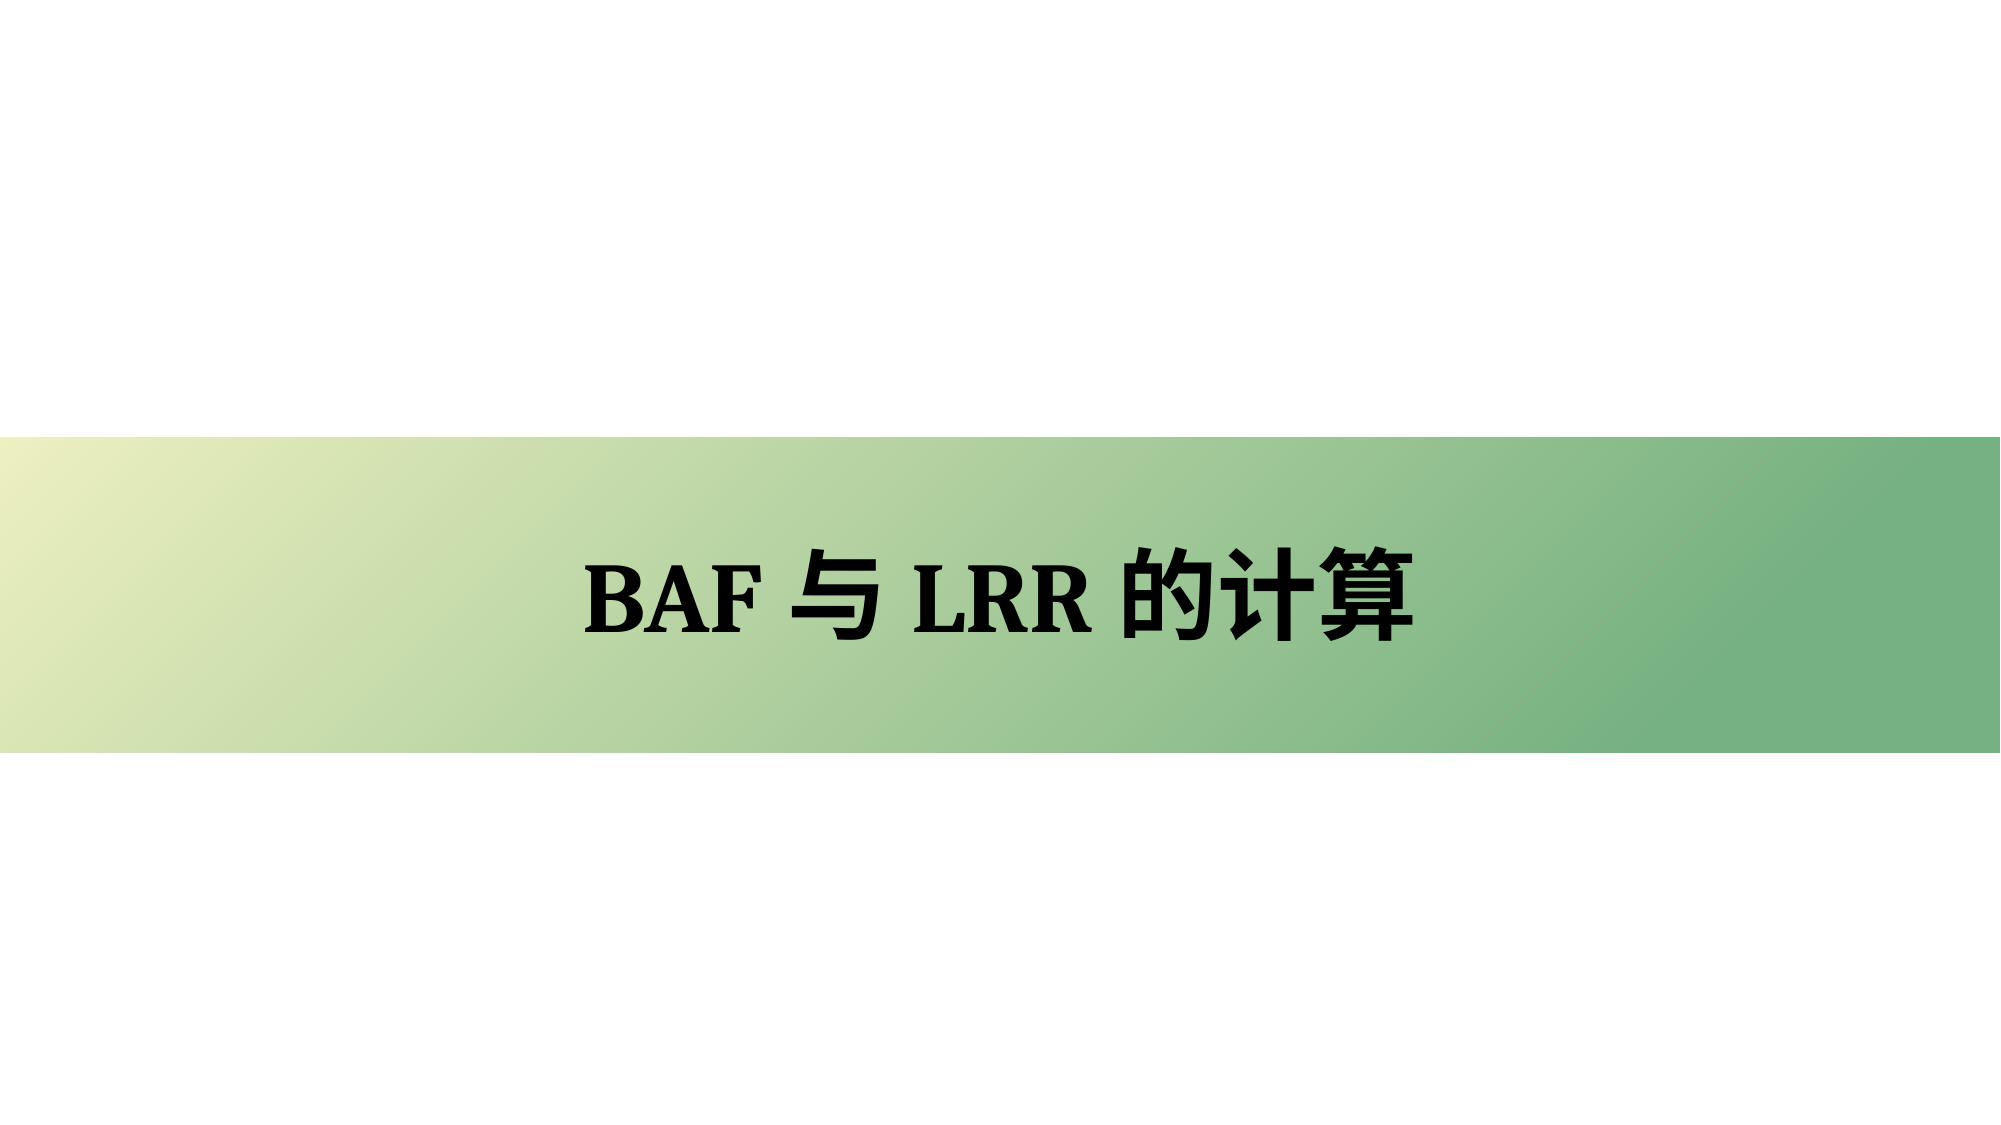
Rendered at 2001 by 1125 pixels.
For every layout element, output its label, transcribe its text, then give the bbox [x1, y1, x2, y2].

title BAF与LRR的计算 [0, 478, 2000, 723]
